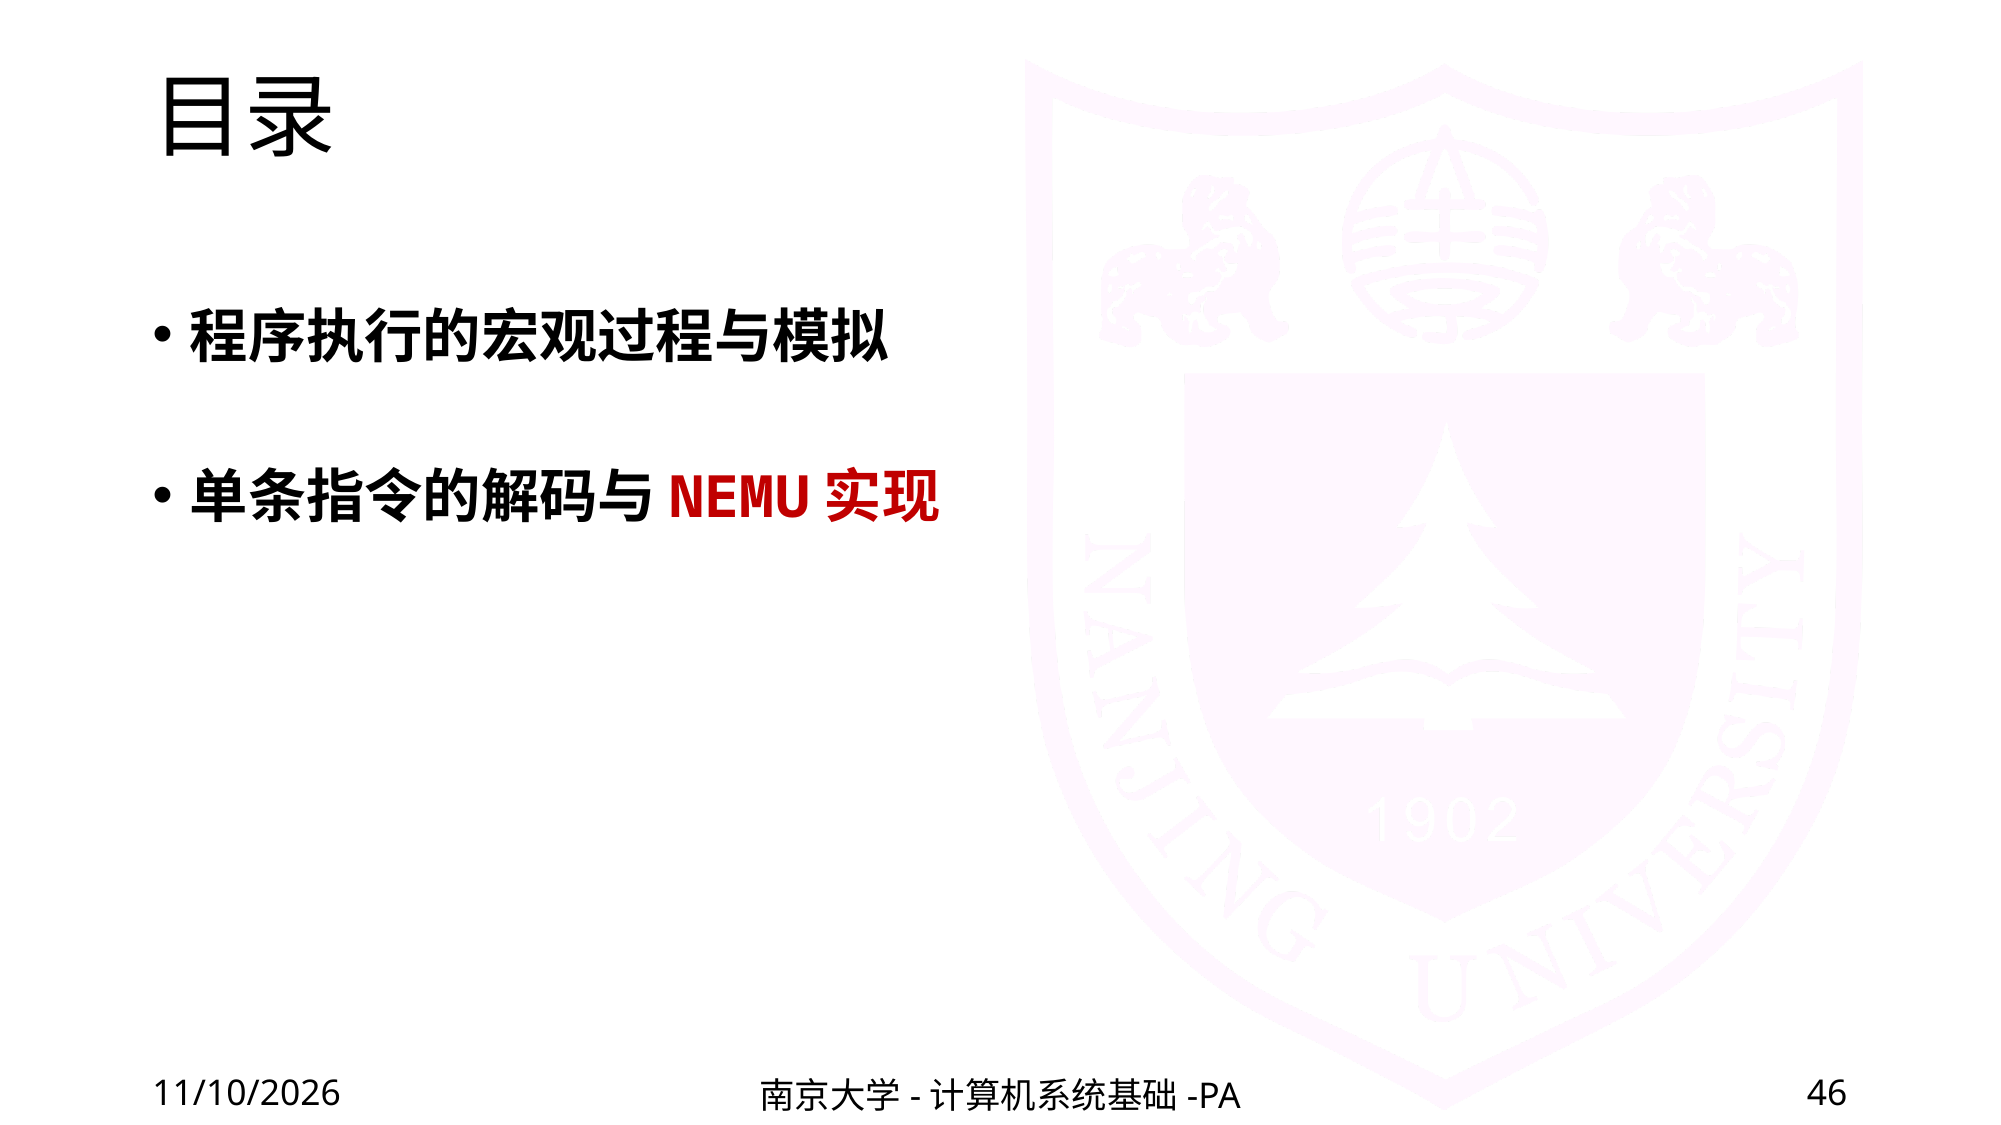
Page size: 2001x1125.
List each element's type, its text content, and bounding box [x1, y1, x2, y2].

slide_number 46 [1412, 1064, 1863, 1125]
title 目录 [137, 59, 1863, 181]
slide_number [137, 1064, 588, 1125]
footer 南京大学-计算机系统基础-PA [662, 1064, 1338, 1125]
list 程序执行的宏观过程与模拟 单条指令的解码与NEMU实现 [137, 221, 1863, 1014]
